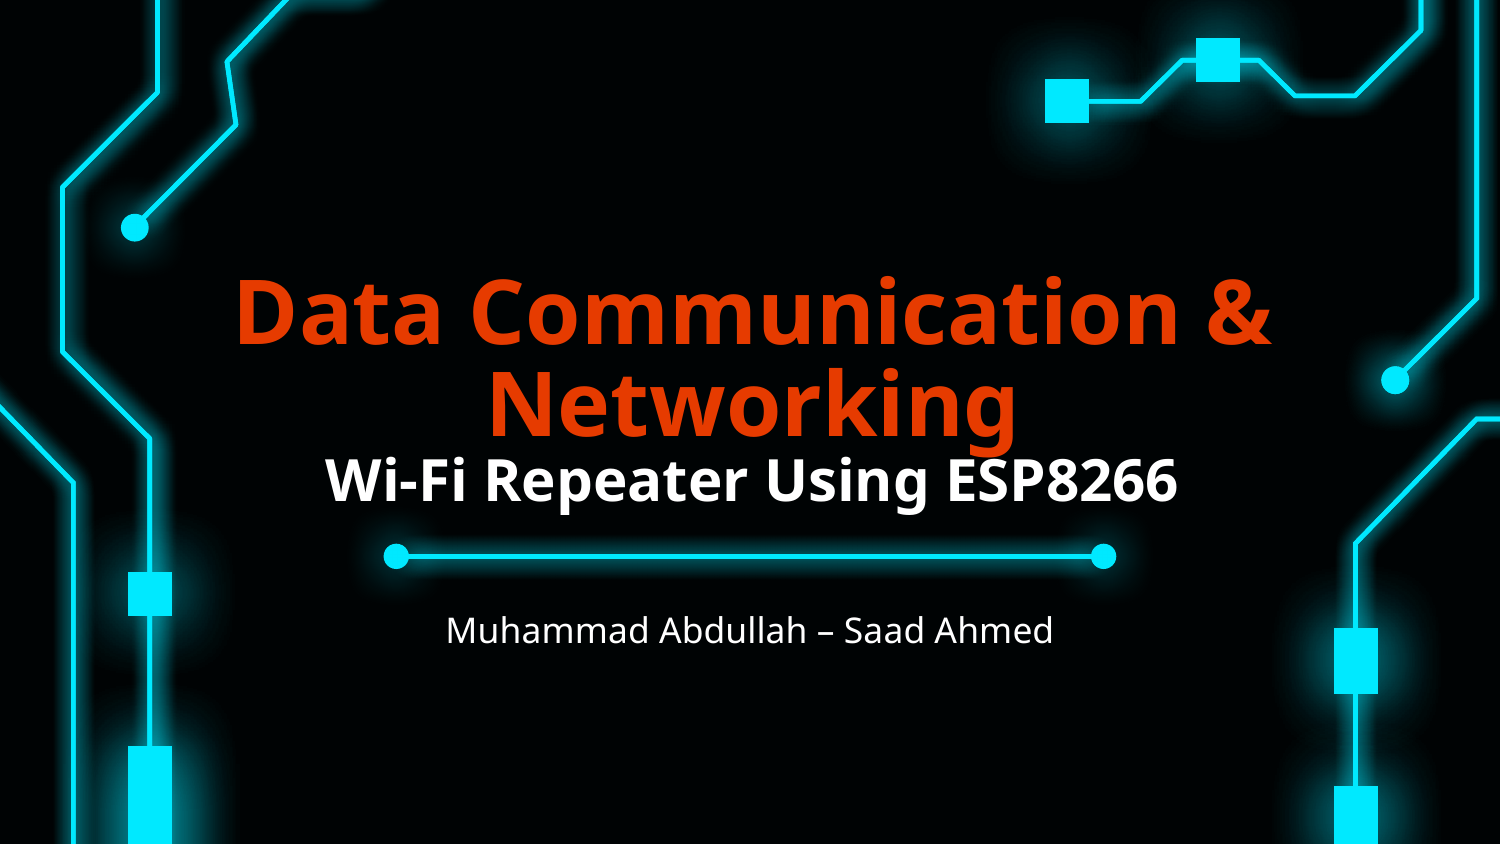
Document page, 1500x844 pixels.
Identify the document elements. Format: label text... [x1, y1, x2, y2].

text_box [384, 544, 1116, 568]
subtitle Muhammad Abdullah – Saad Ahmed [362, 592, 1138, 655]
title Data Communication & Networking Wi-Fi Repeater Using ESP8266 [213, 256, 1293, 622]
